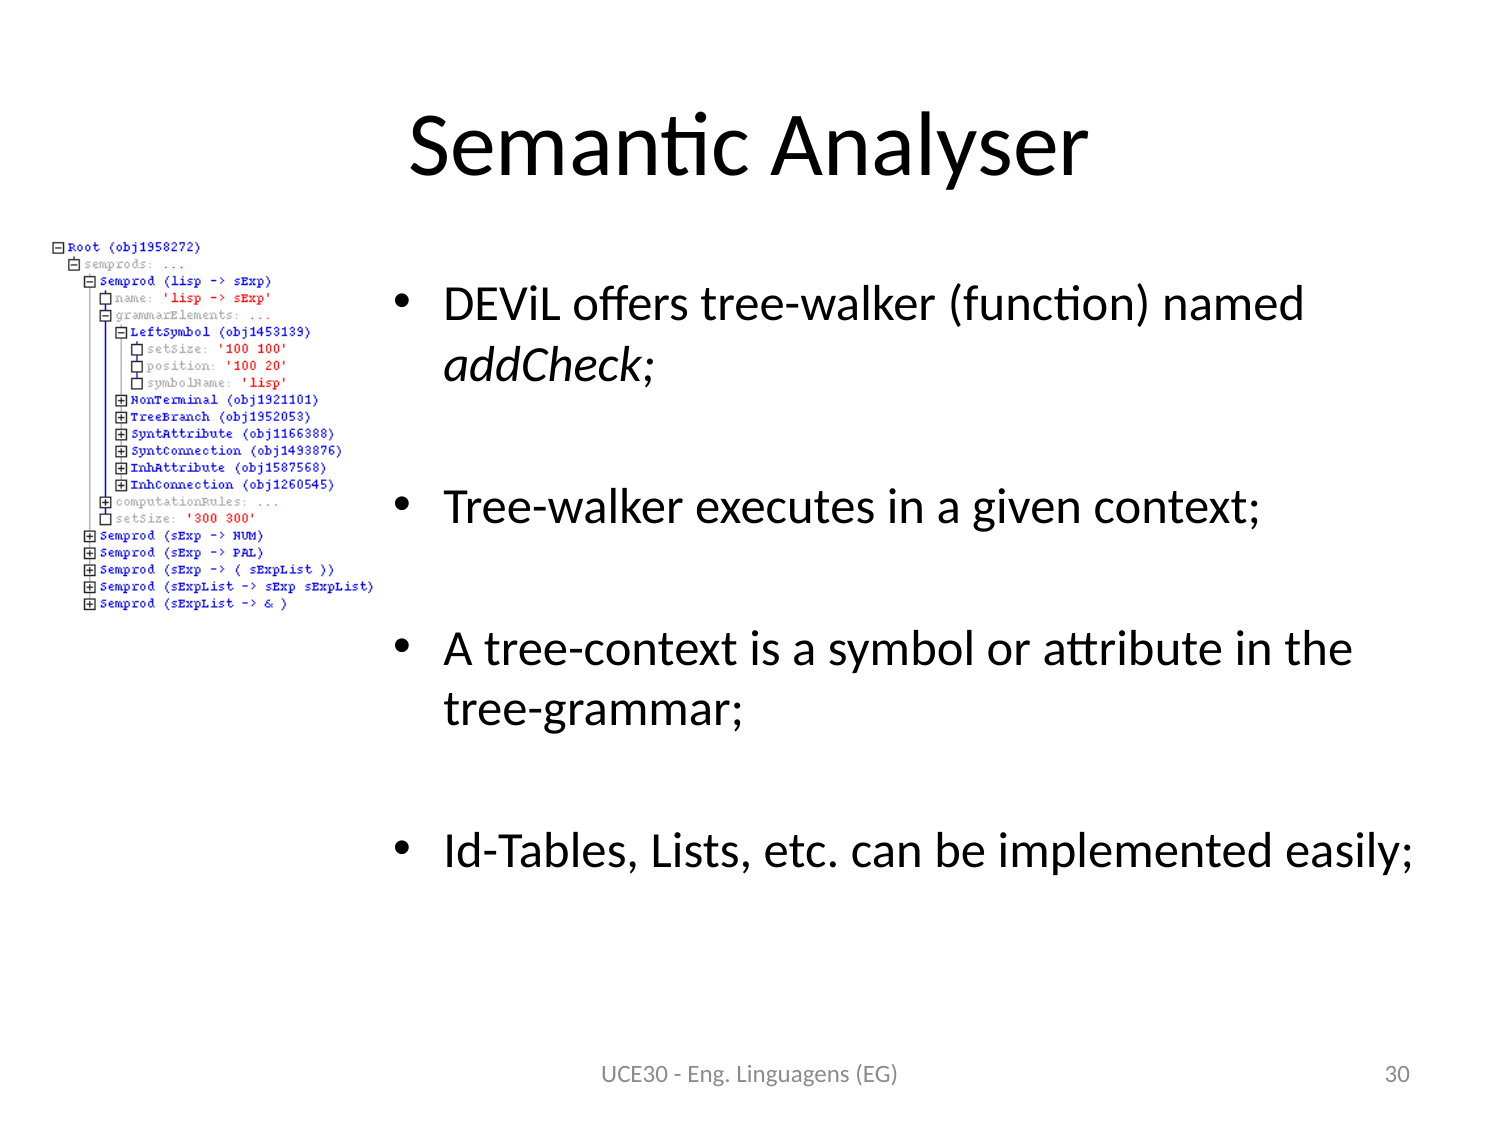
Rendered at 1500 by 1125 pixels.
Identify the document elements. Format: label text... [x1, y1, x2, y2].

list DEViL offers tree-walker (function) named addCheck; Tree-walker executes in a given context; A tree-context is a symbol or attribute in the tree-grammar; Id-Tables, Lists, etc. can be implemented easily; [378, 262, 1434, 941]
slide_number 30 [1074, 1042, 1425, 1103]
title Semantic Analyser [75, 45, 1425, 233]
picture [46, 237, 379, 623]
footer UCE30 - Eng. Linguagens (EG) [512, 1042, 988, 1103]
